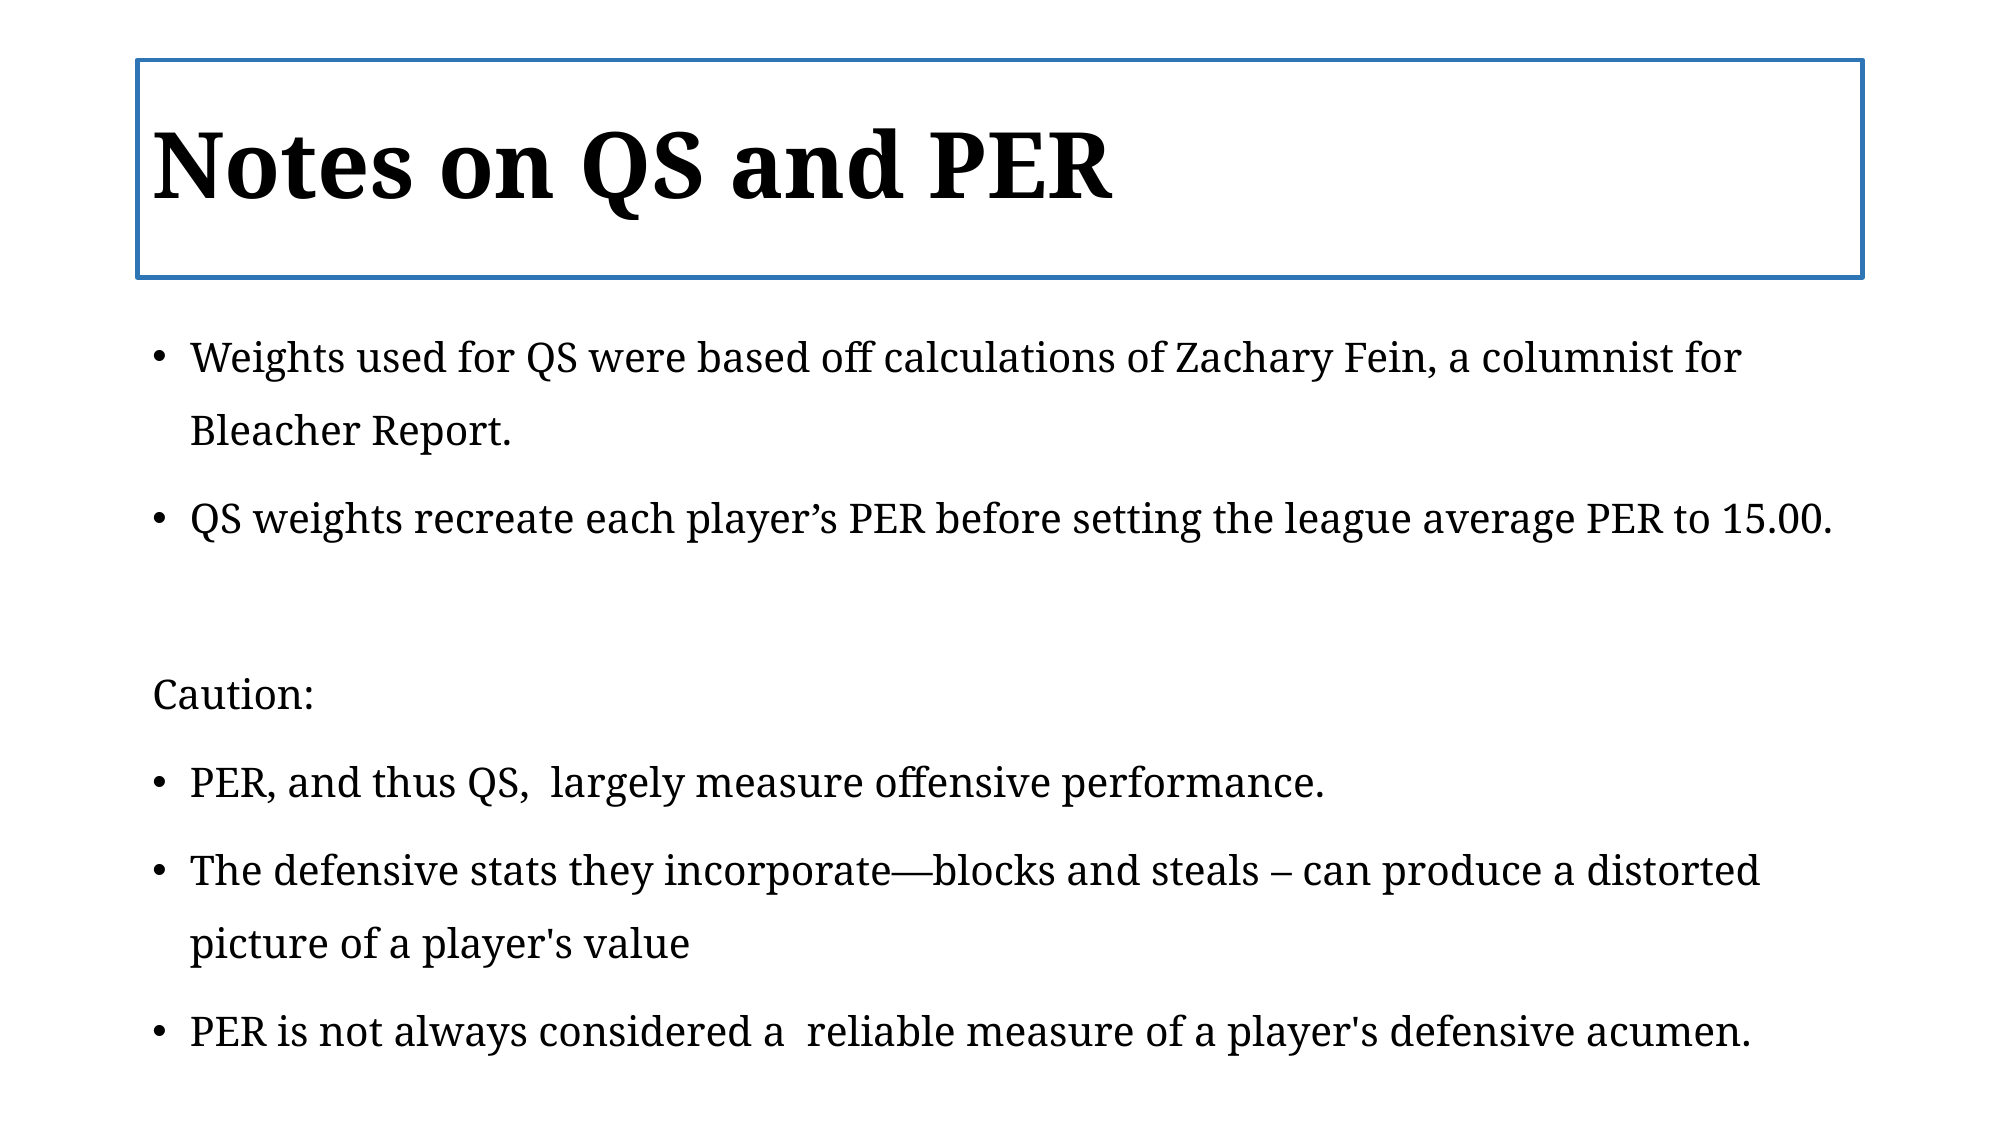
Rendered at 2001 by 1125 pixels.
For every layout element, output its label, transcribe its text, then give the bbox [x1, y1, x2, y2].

title Notes on QS and PER [135, 58, 1865, 280]
list Weights used for QS were based off calculations of Zachary Fein, a columnist for Bleacher Report. QS weights recreate each player’s PER before setting the league average PER to 15.00. Caution: PER, and thus QS, largely measure offensive performance. The defensive stats they incorporate—blocks and steals – can produce a distorted picture of a player's value PER is not always considered a reliable measure of a player's defensive acumen. [137, 299, 1863, 1086]
